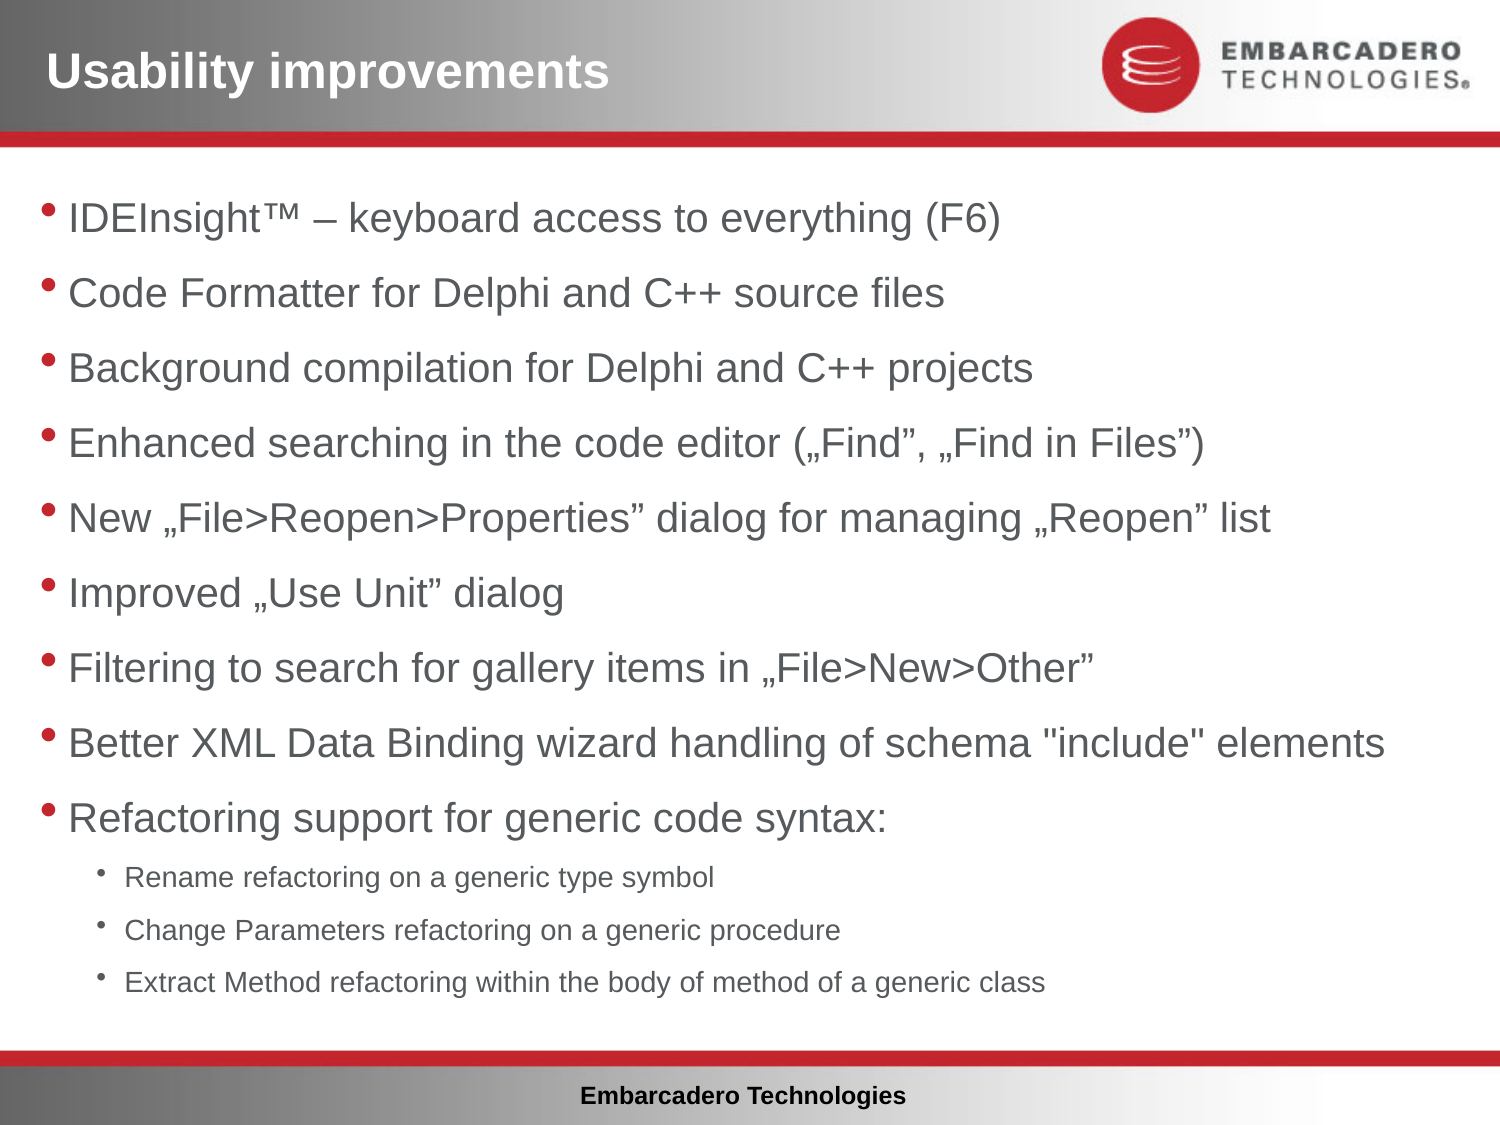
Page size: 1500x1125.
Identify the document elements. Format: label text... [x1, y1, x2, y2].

list IDEInsight™ – keyboard access to everything (F6) Code Formatter for Delphi and C++ source files Background compilation for Delphi and C++ projects Enhanced searching in the code editor („Find”, „Find in Files”) New „File>Reopen>Properties” dialog for managing „Reopen” list Improved „Use Unit” dialog Filtering to search for gallery items in „File>New>Other” Better XML Data Binding wizard handling of schema "include" elements Refactoring support for generic code syntax: Rename refactoring on a generic type symbol Change Parameters refactoring on a generic procedure Extract Method refactoring within the body of method of a generic class [24, 180, 1466, 1002]
picture [0, 0, 1500, 1125]
title Usability improvements [30, 30, 913, 107]
